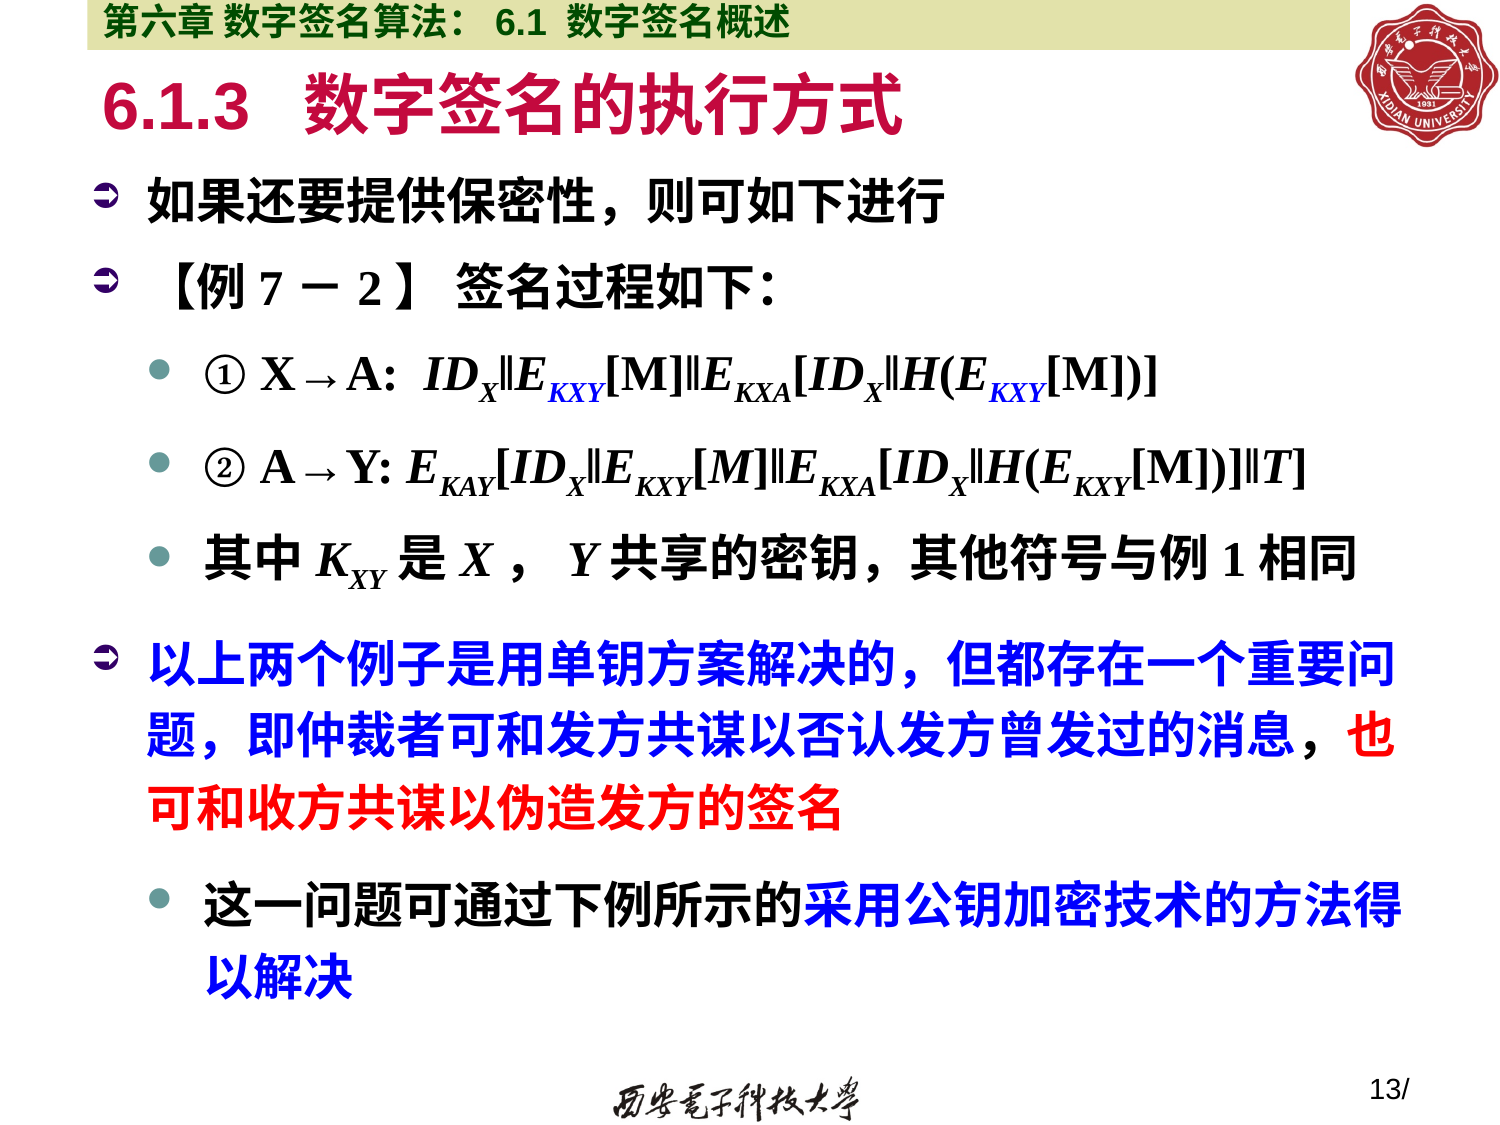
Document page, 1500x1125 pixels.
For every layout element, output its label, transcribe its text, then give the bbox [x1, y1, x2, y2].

list 如果还要提供保密性，则可如下进行 【例7－2】 签名过程如下： ① X→A: IDX‖EKXY[M]‖EKXA[IDX‖H(EKXY[M])] ② A→Y: EKAY[IDX‖EKXY[M]‖EKXA[IDX‖H(EKXY[M])]‖T] 其中KXY是X，Y共享的密钥，其他符号与例1相同 以上两个例子是用单钥方案解决的，但都存在一个重要问题，即仲裁者可和发方共谋以否认发方曾发过的消息，也可和收方共谋以伪造发方的签名 这一问题可通过下例所示的采用公钥加密技术的方法得以解决 [74, 162, 1438, 1063]
title 6.1.3 数字签名的执行方式 [87, 62, 1351, 151]
slide_number 13/ [1212, 1062, 1426, 1113]
picture [1350, 0, 1500, 150]
picture [612, 1076, 863, 1125]
text_box 第六章 数字签名算法：6.1 数字签名概述 [87, 0, 1350, 50]
